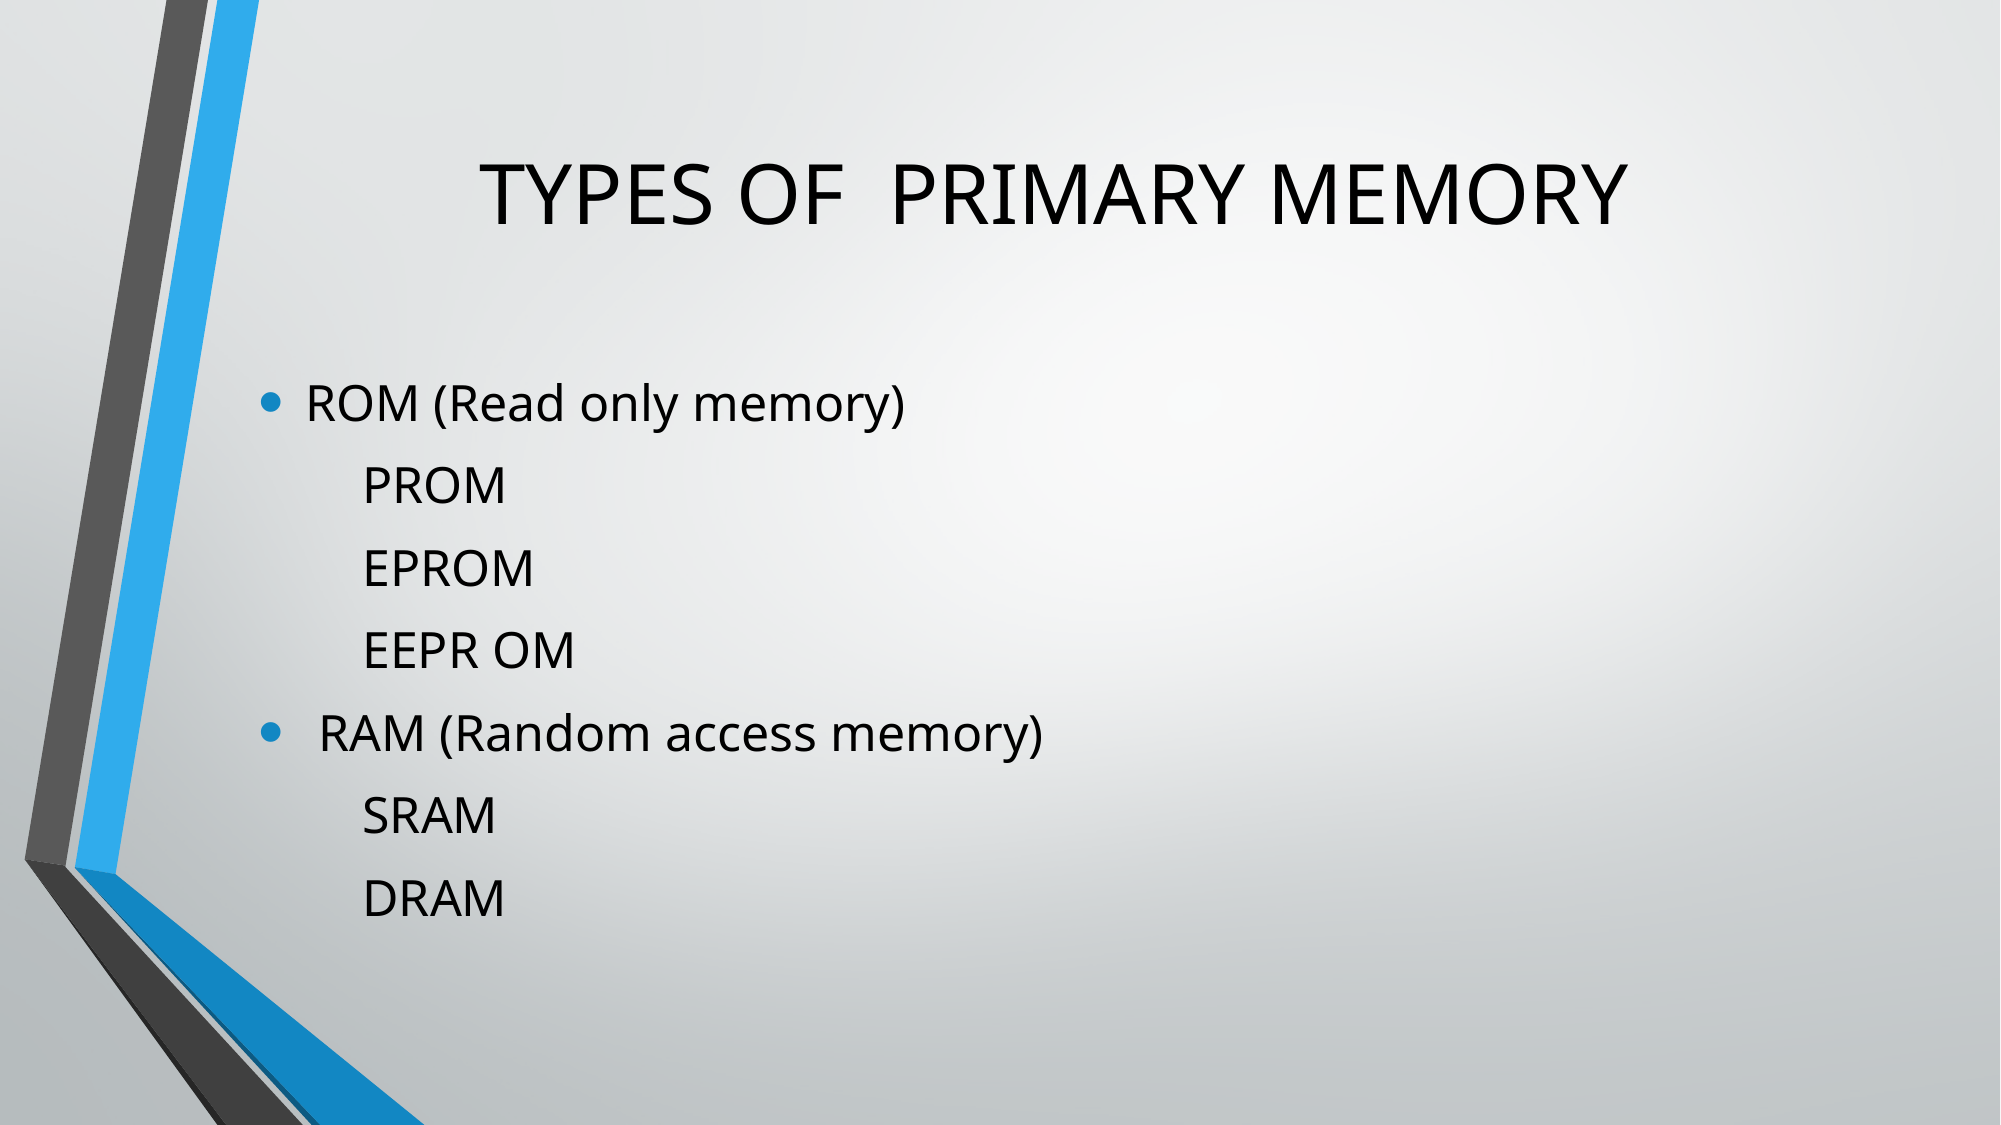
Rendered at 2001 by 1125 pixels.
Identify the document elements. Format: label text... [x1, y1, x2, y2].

title TYPES OF PRIMARY MEMORY [243, 112, 1887, 271]
list ROM (Read only memory) PROM EPROM EEPR OM RAM (Random access memory) SRAM DRAM [243, 363, 1887, 950]
